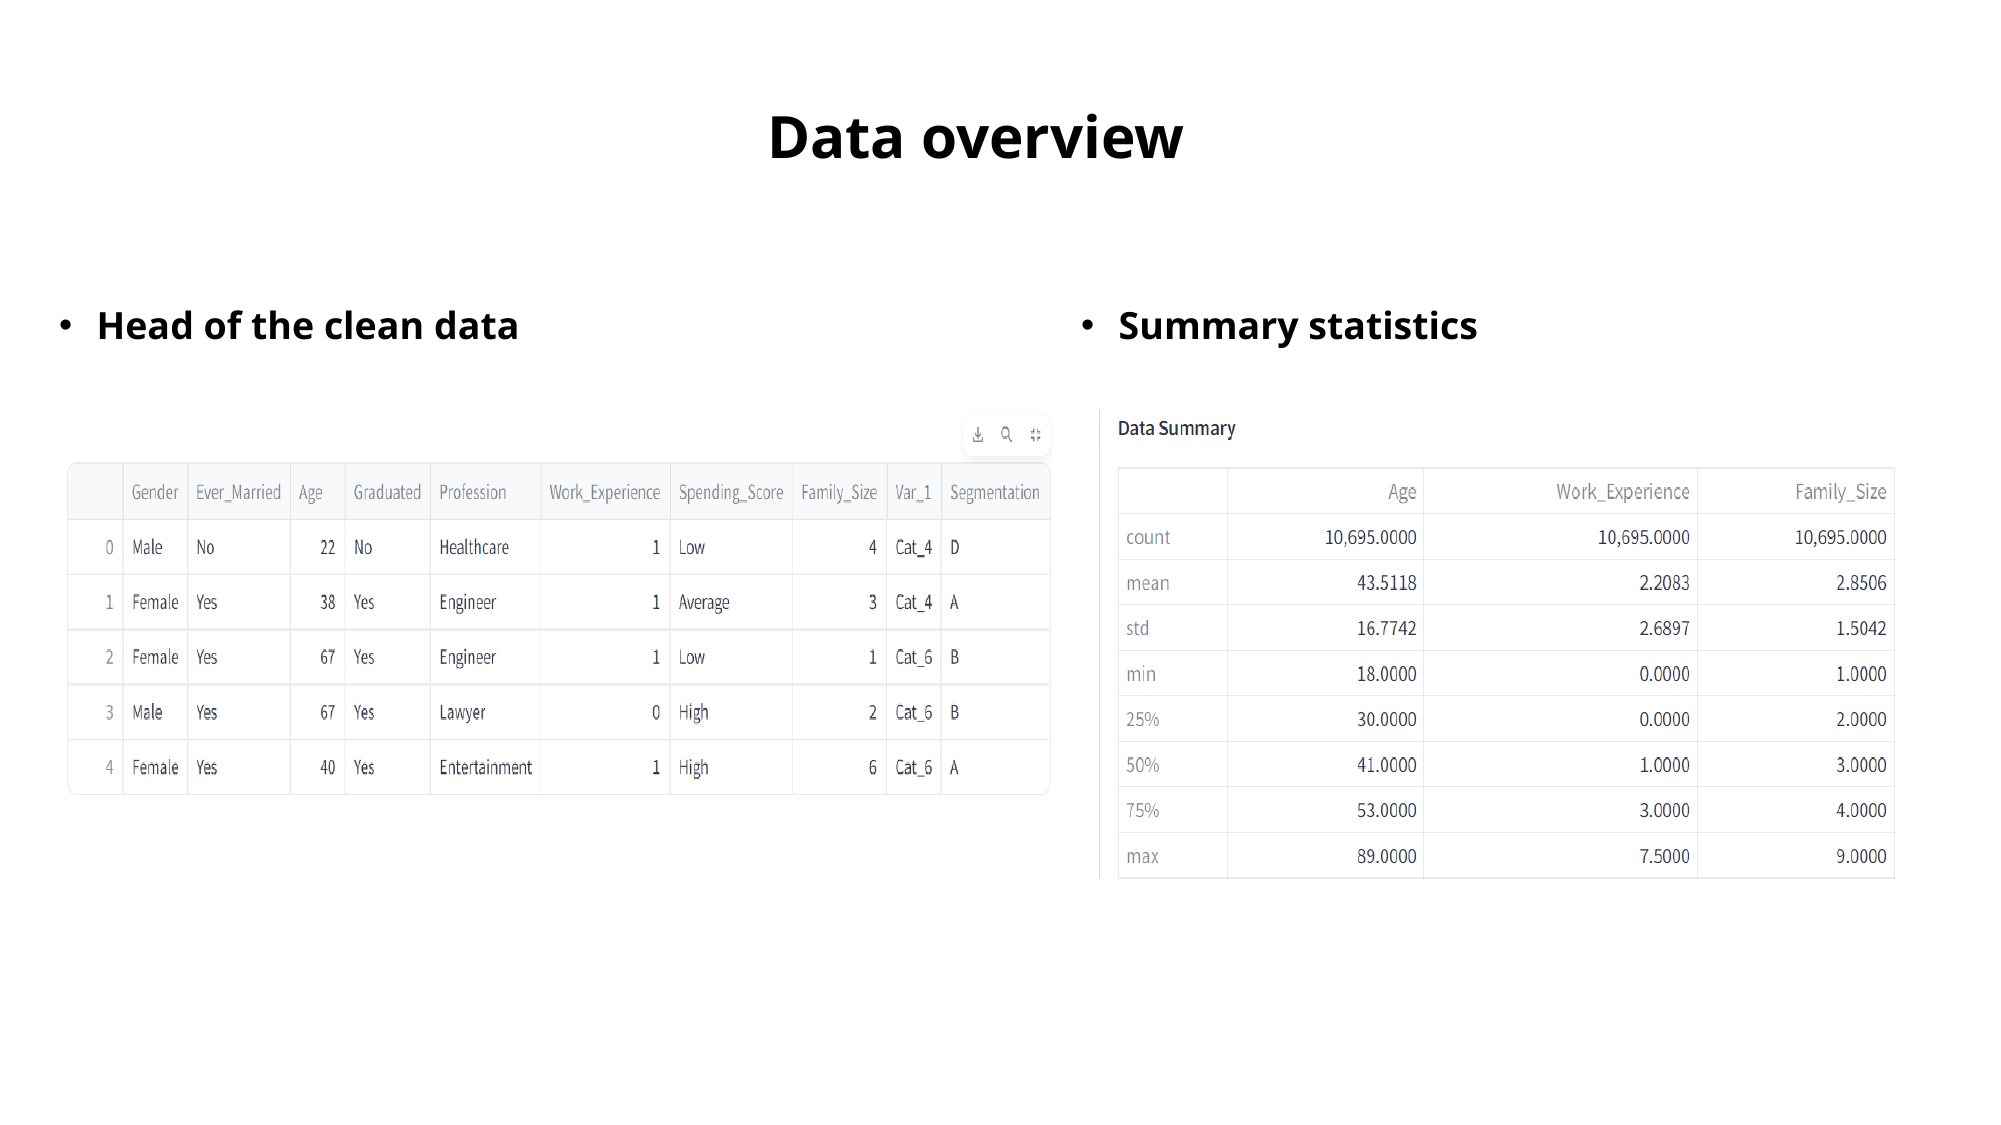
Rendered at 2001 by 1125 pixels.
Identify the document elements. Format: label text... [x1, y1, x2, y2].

picture [43, 409, 1053, 867]
picture [1080, 409, 1903, 880]
list Summary statistics [1066, 299, 1917, 1014]
list Head of the clean data [44, 299, 1066, 1014]
title Data overview [395, 59, 1572, 219]
